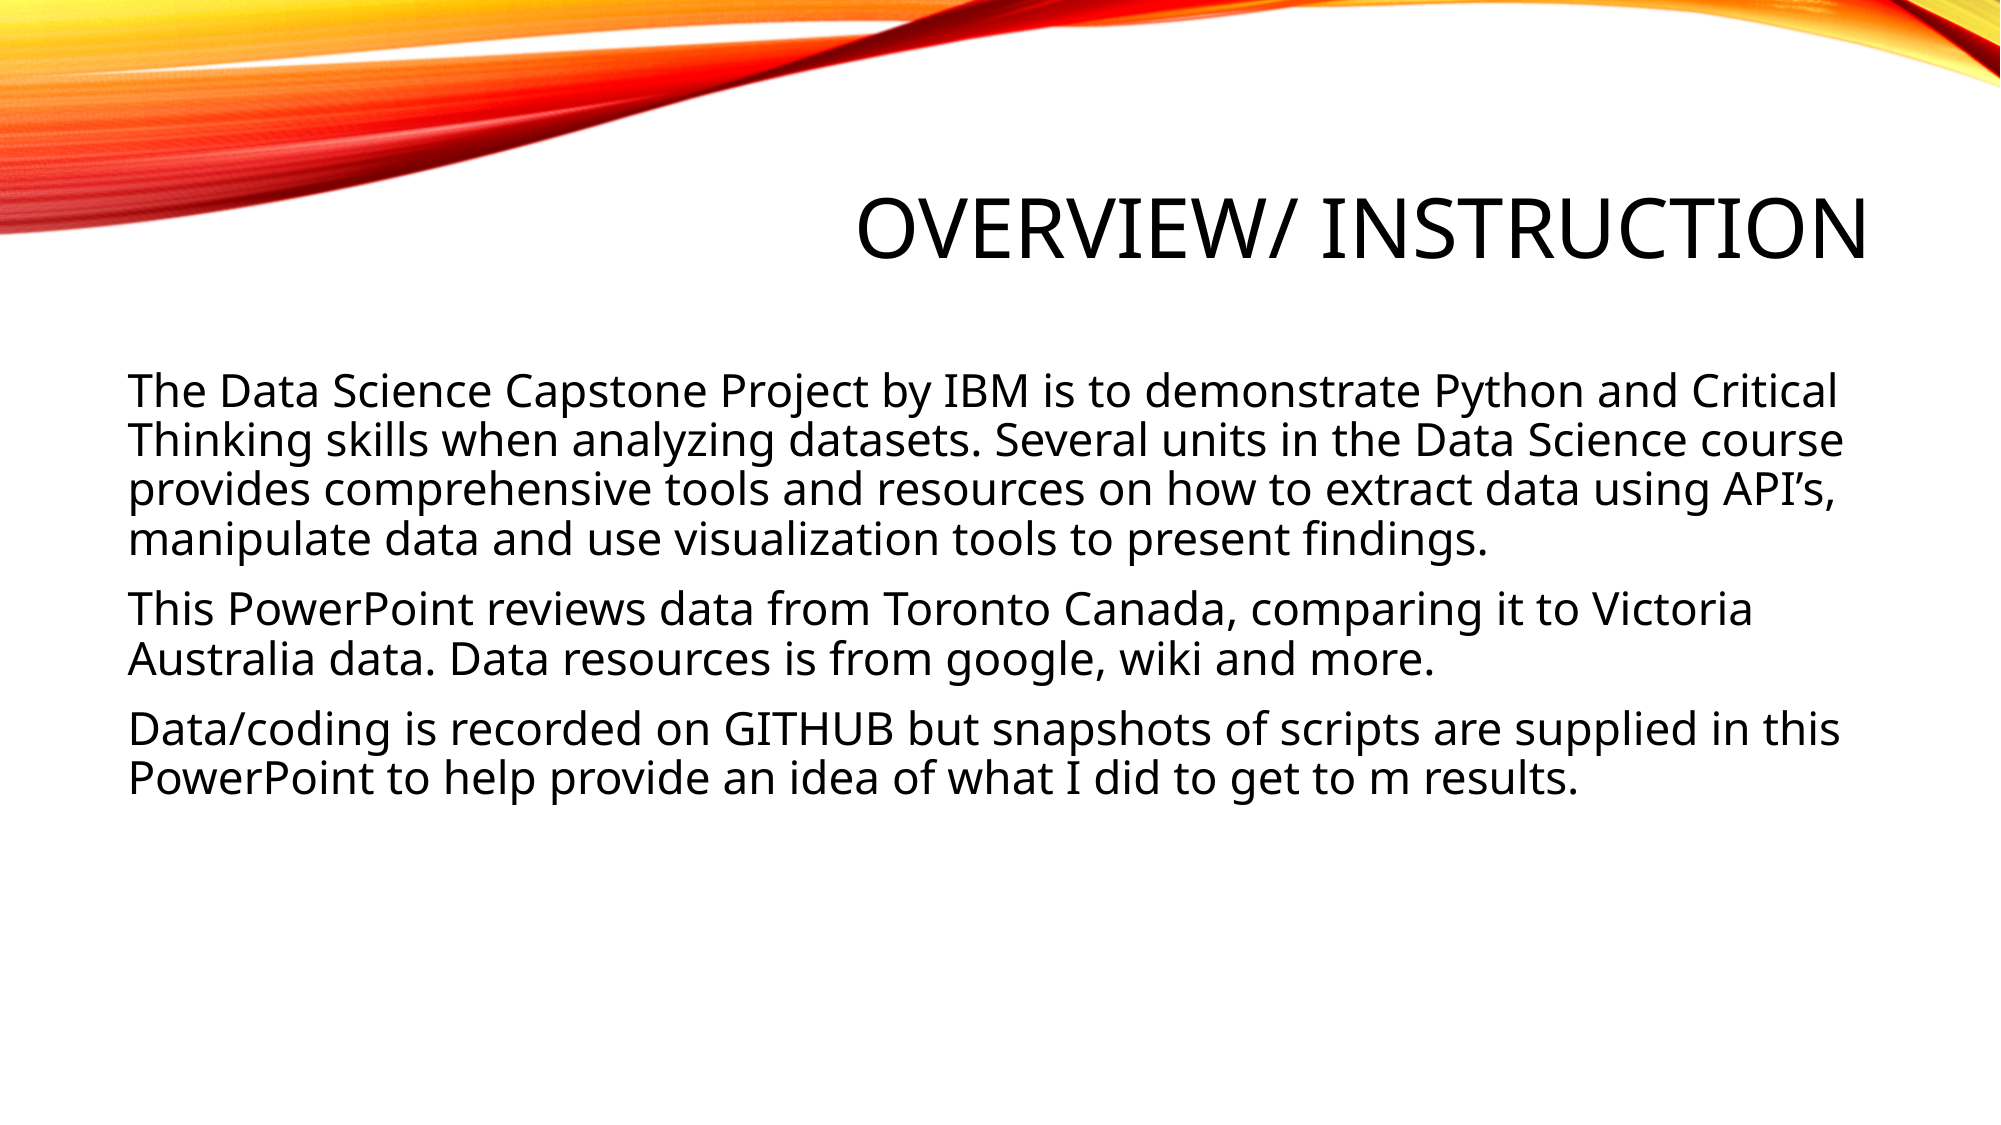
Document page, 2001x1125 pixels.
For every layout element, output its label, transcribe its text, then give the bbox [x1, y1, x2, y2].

list The Data Science Capstone Project by IBM is to demonstrate Python and Critical Thinking skills when analyzing datasets. Several units in the Data Science course provides comprehensive tools and resources on how to extract data using API’s, manipulate data and use visualization tools to present findings. This PowerPoint reviews data from Toronto Canada, comparing it to Victoria Australia data. Data resources is from google, wiki and more. Data/coding is recorded on GITHUB but snapshots of scripts are supplied in this PowerPoint to help provide an idea of what I did to get to m results. [112, 360, 1888, 1021]
title Overview/ instruction [474, 125, 1888, 338]
picture [0, 0, 2000, 237]
